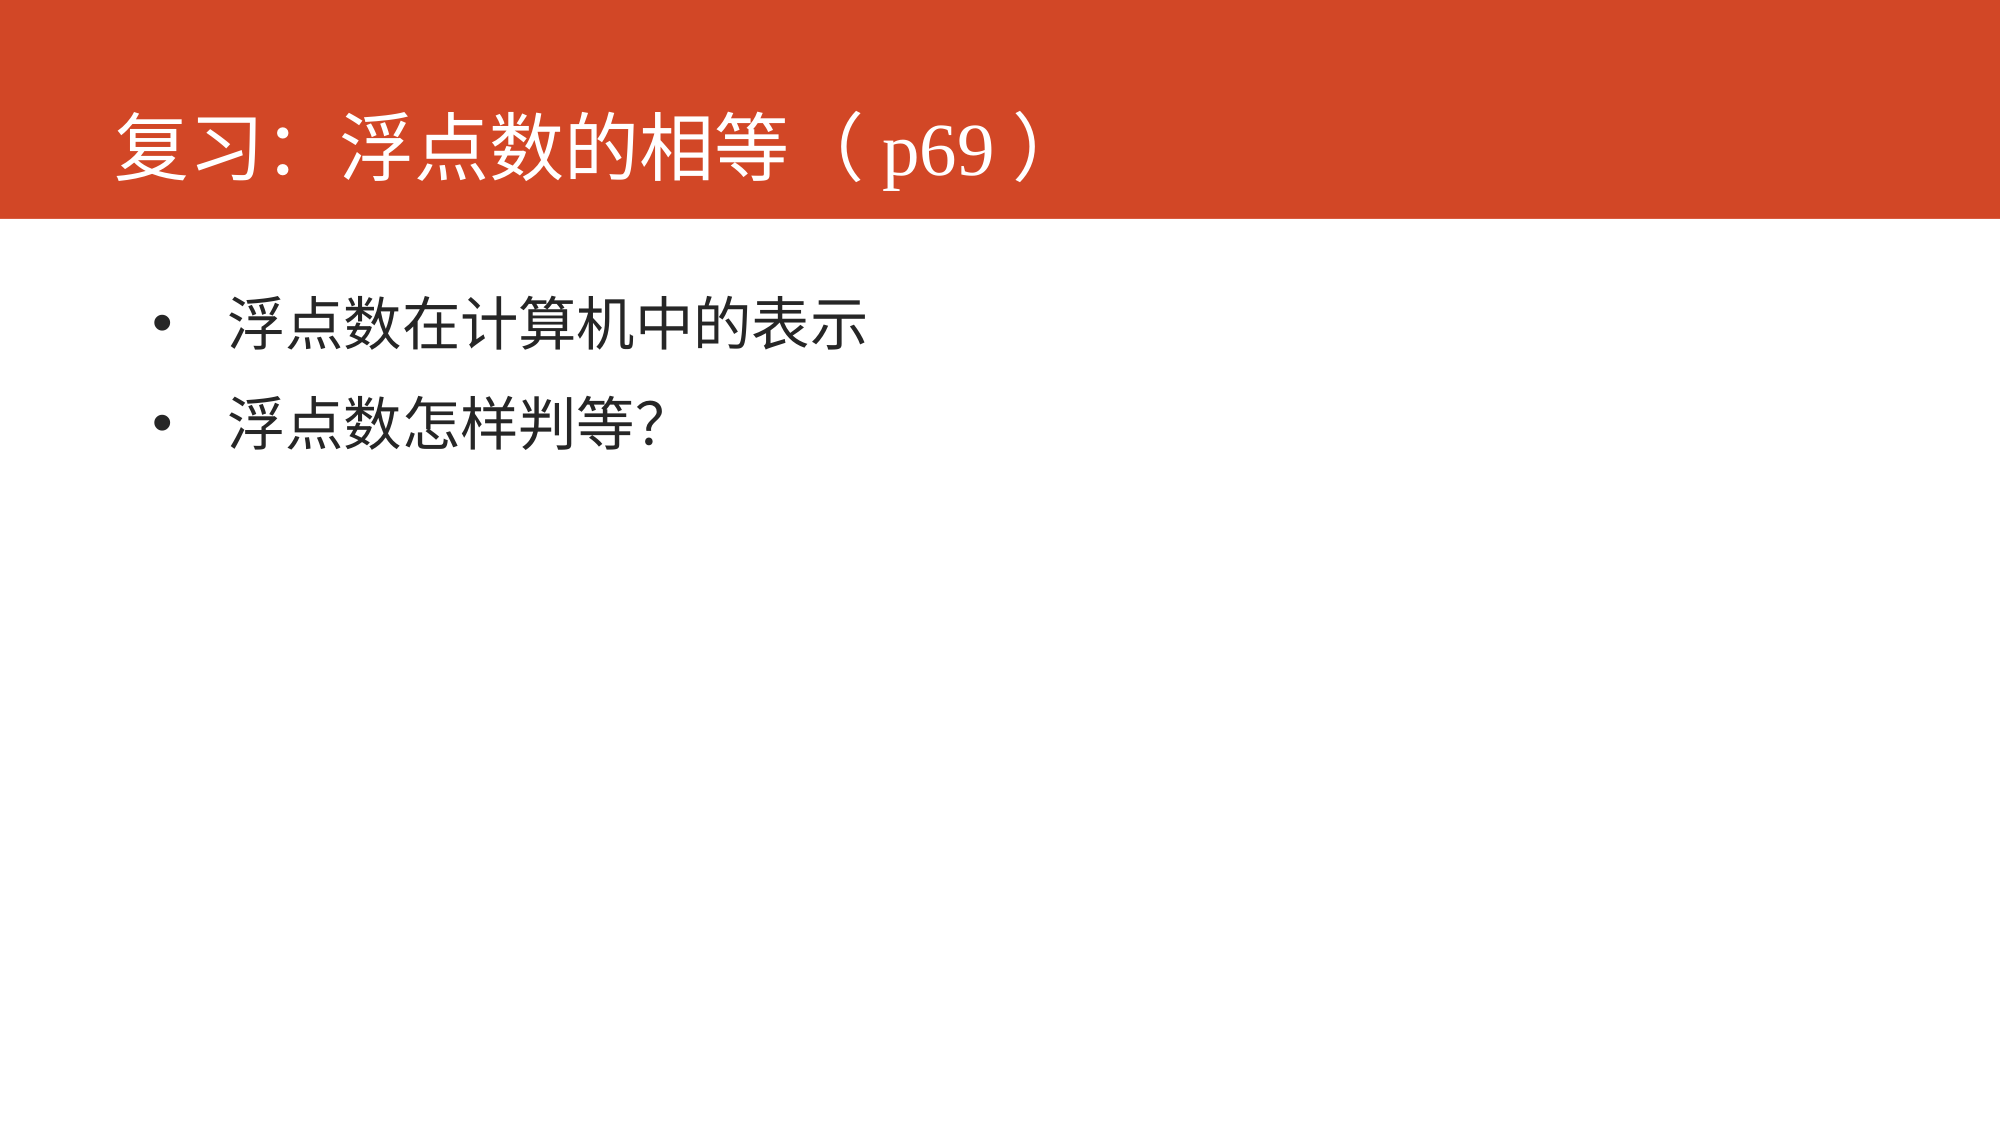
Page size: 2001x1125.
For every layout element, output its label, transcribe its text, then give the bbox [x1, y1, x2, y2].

list 浮点数在计算机中的表示 浮点数怎样判等？ [137, 299, 1785, 1014]
title 复习：浮点数的相等（p69） [99, 0, 1863, 199]
